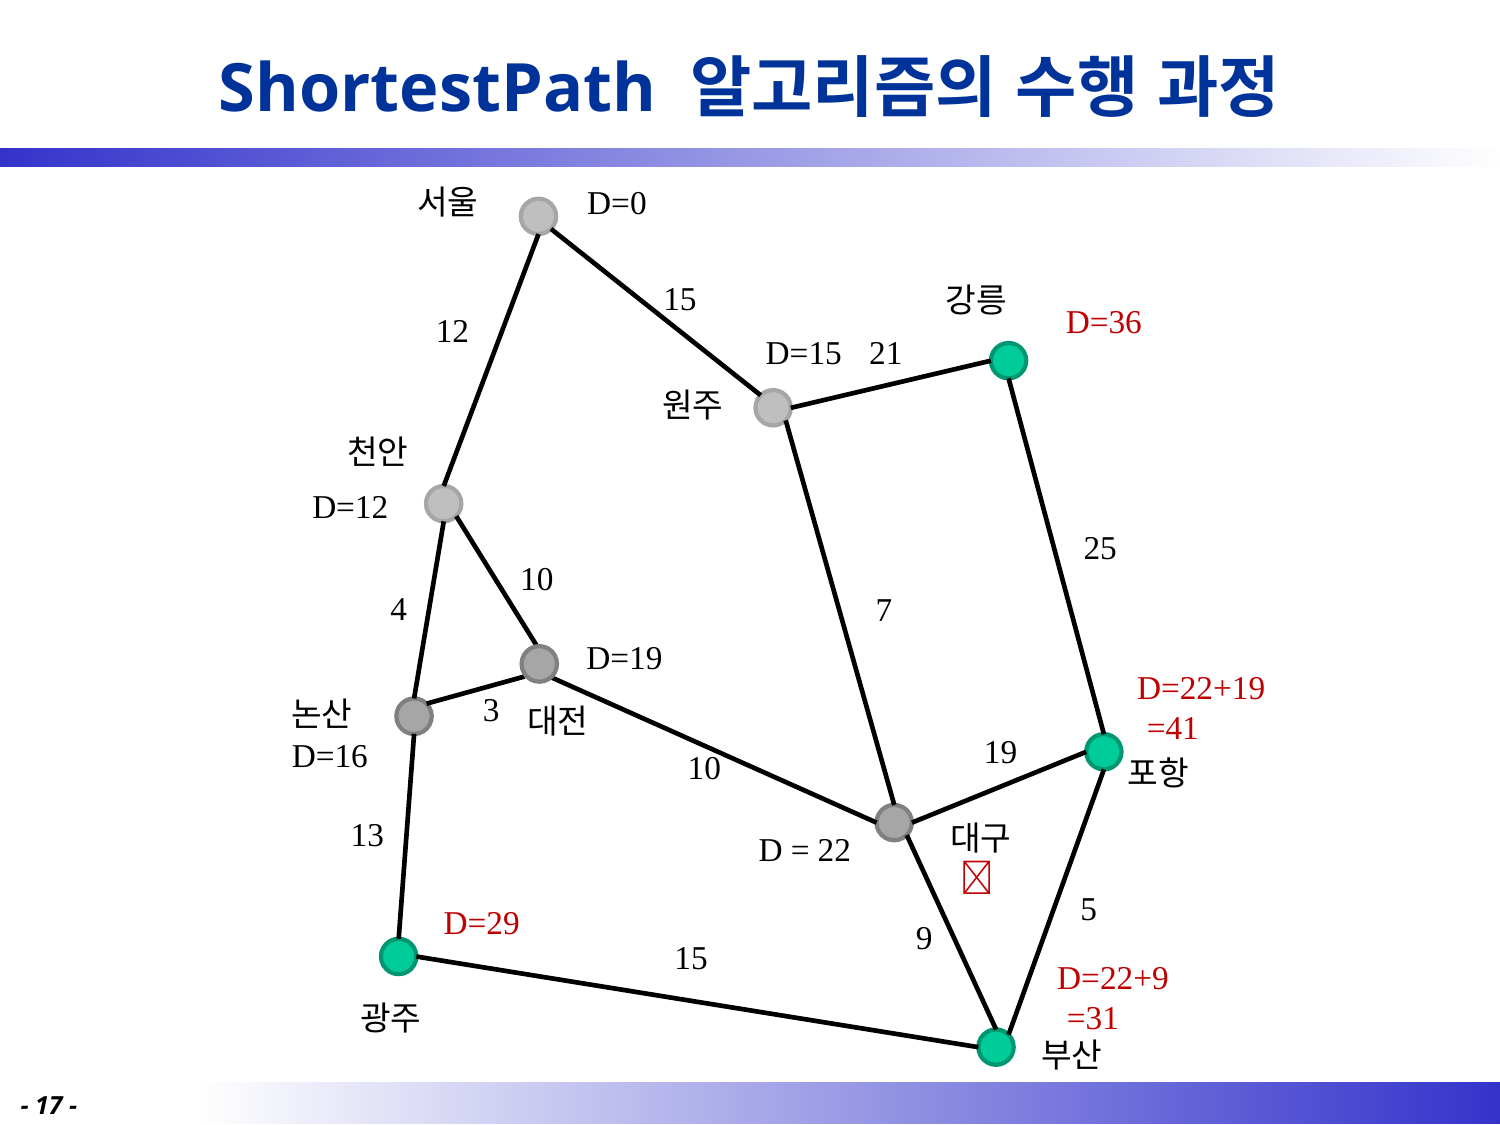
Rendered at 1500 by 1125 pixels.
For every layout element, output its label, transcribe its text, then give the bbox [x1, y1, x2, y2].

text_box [218, 173, 1288, 1083]
title ShortestPath 알고리즘의 수행 과정 [112, 7, 1388, 163]
slide_number - 63 - [5, 1082, 113, 1118]
